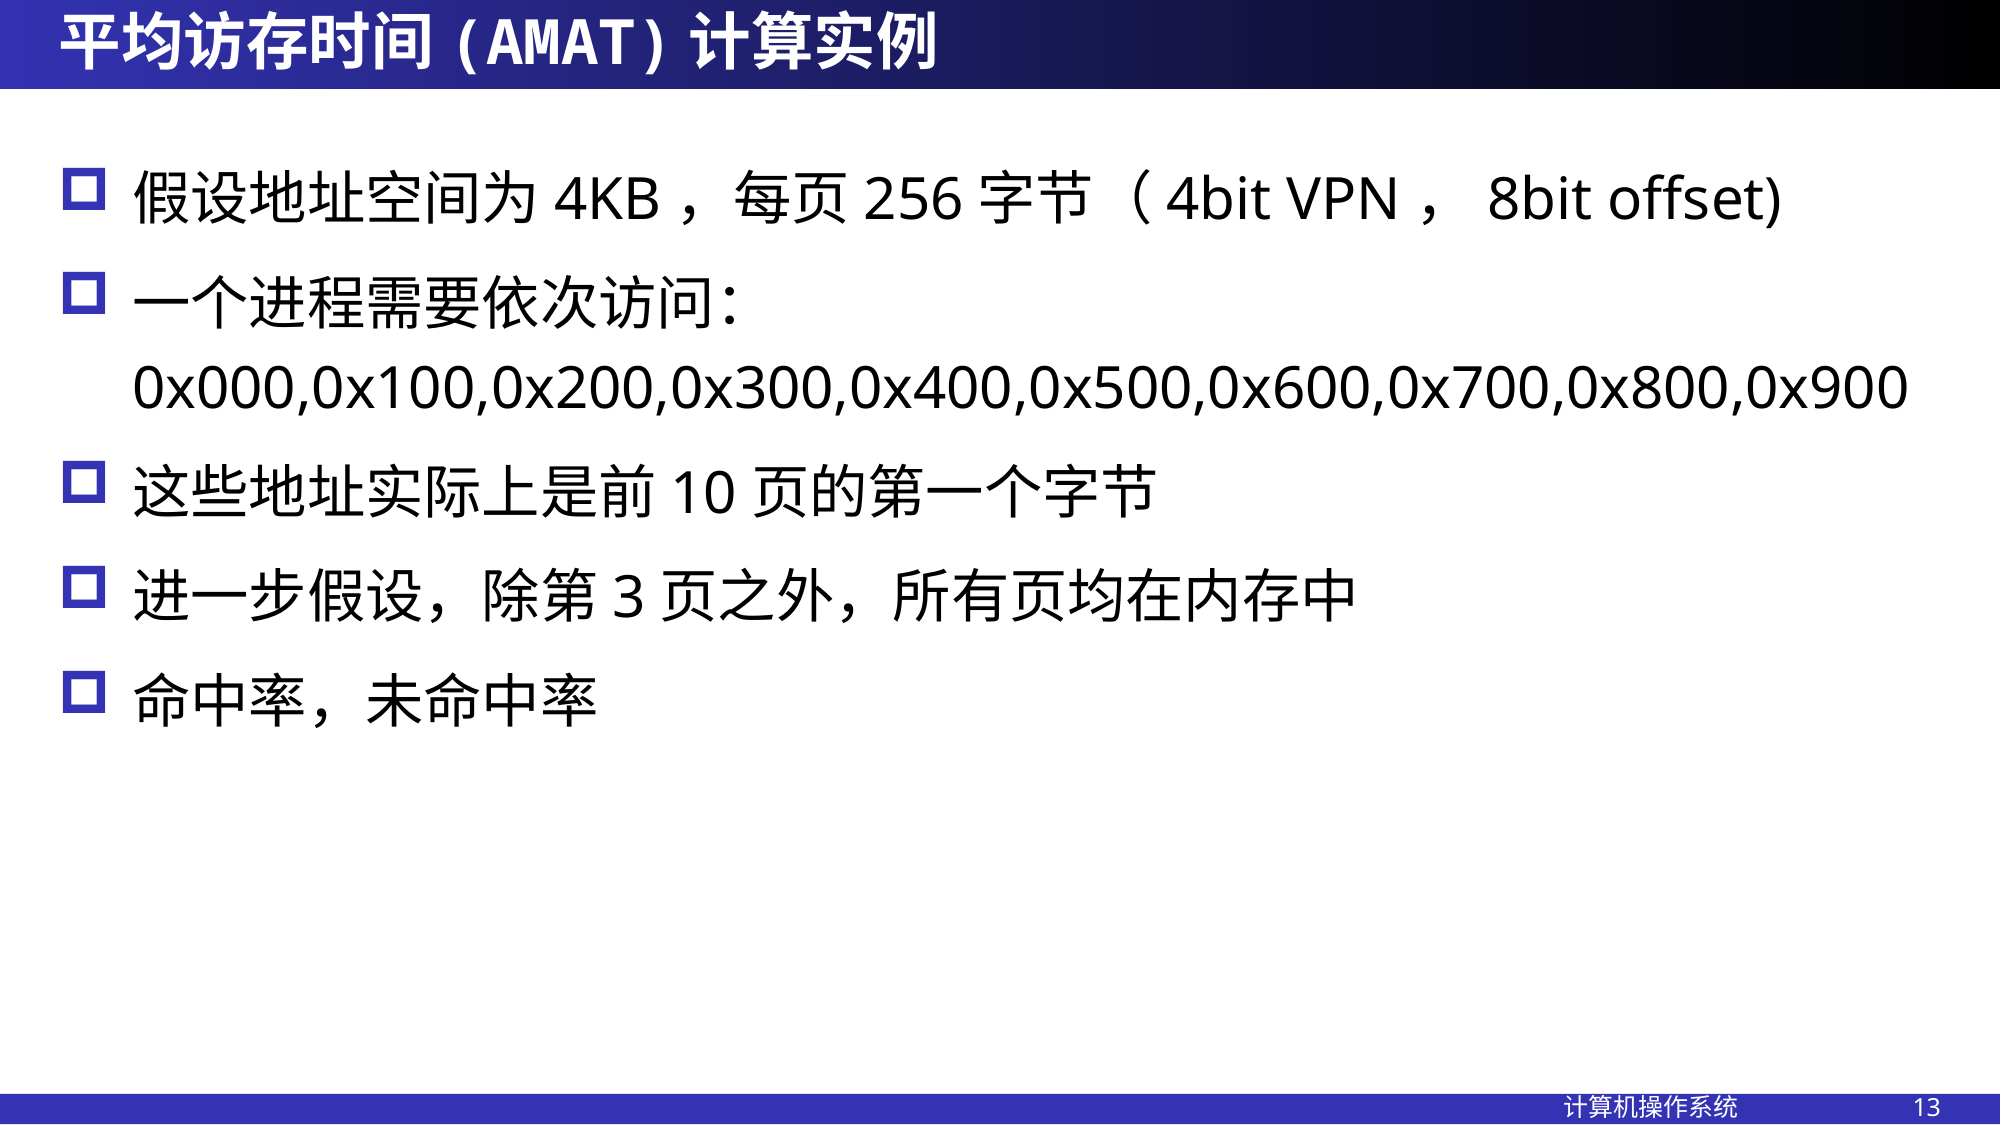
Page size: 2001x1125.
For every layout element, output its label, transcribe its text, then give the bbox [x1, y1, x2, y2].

slide_number 计算机操作系统 13 [0, 1093, 2000, 1125]
title 平均访存时间(AMAT)计算实例 [0, 0, 2000, 89]
